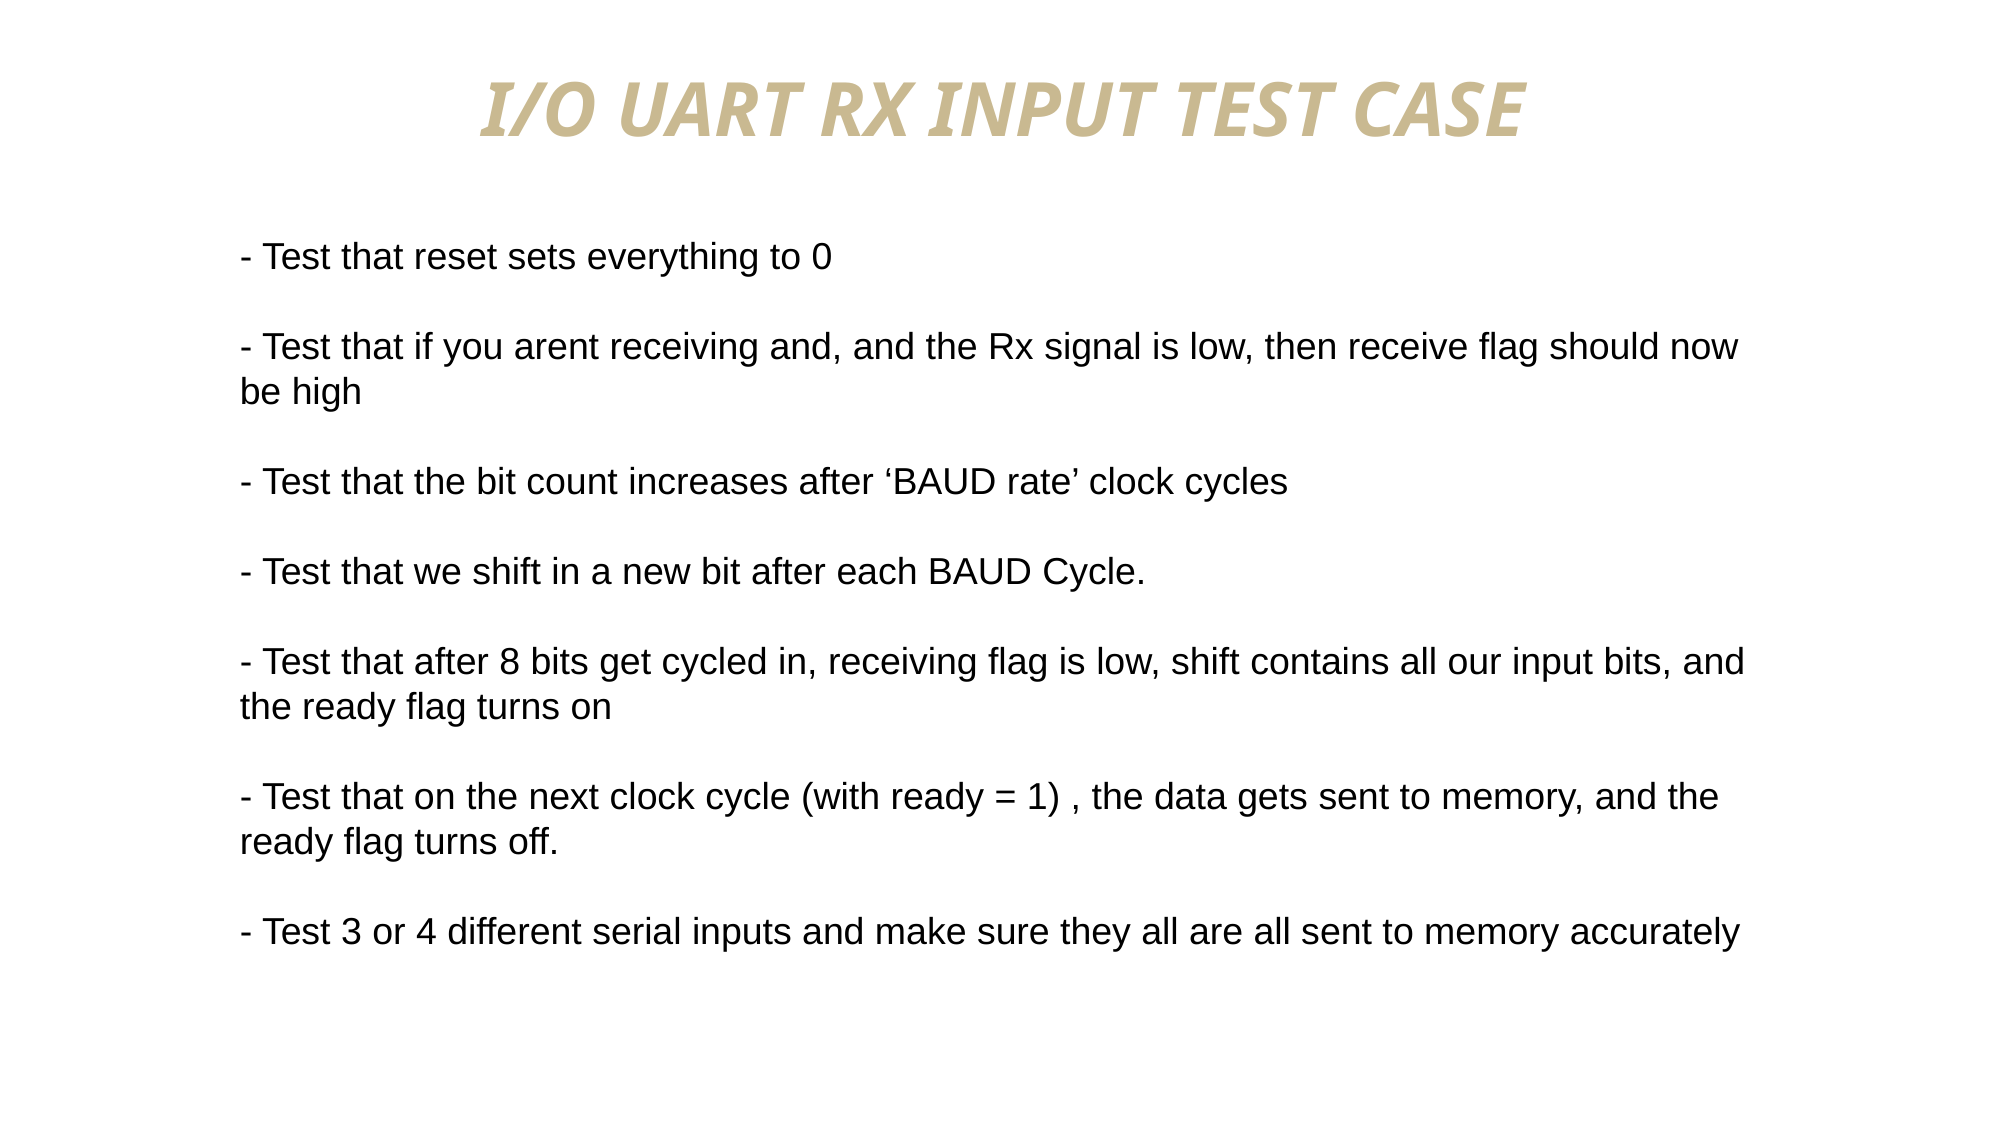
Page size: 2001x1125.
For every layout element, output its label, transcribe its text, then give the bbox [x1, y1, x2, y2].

text_box - Test that reset sets everything to 0 - Test that if you arent receiving and, and the Rx signal is low, then receive flag should now be high - Test that the bit count increases after ‘BAUD rate’ clock cycles - Test that we shift in a new bit after each BAUD Cycle. - Test that after 8 bits get cycled in, receiving flag is low, shift contains all our input bits, and the ready flag turns on - Test that on the next clock cycle (with ready = 1) , the data gets sent to memory, and the ready flag turns off. - Test 3 or 4 different serial inputs and make sure they all are all sent to memory accurately [224, 224, 1800, 1013]
title I/O UART Rx Input Test Case [244, 69, 1764, 156]
